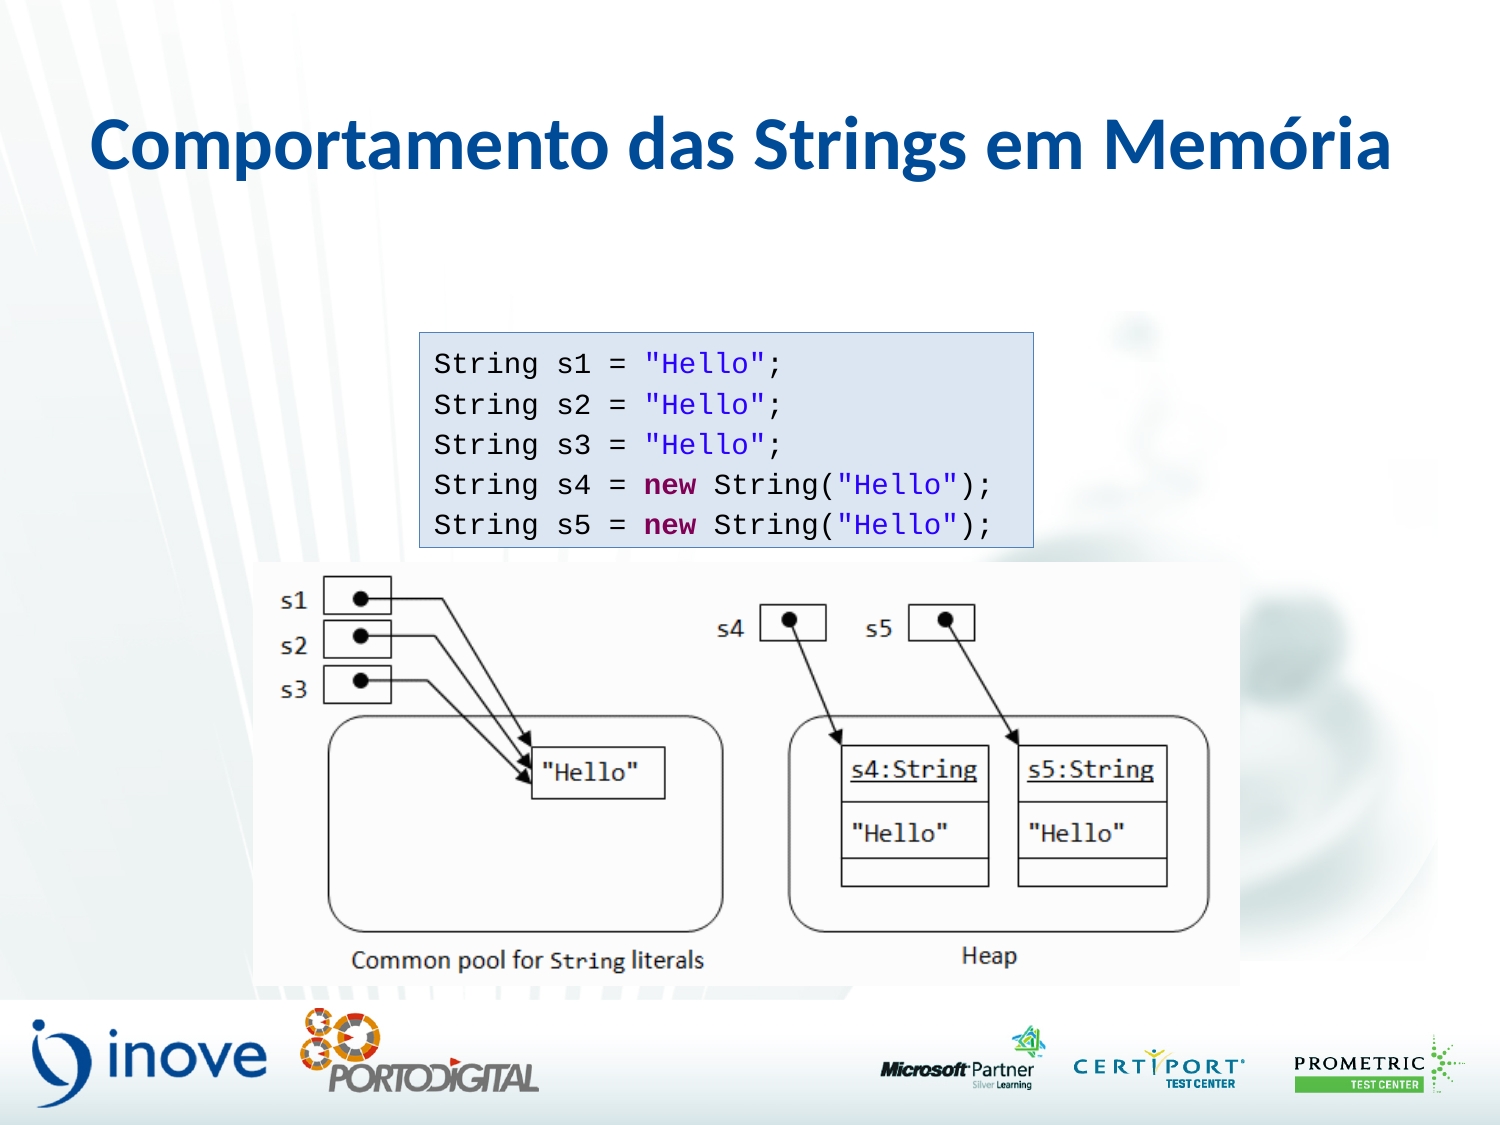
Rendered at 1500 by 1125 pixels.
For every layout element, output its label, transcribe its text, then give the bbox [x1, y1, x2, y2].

text_box String s1 = "Hello"; String s2 = "Hello"; String s3 = "Hello"; String s4 = new String("Hello"); String s5 = new String("Hello"); [419, 332, 1034, 548]
title Comportamento das Strings em Memória [75, 45, 1425, 233]
picture [0, 0, 1500, 1125]
